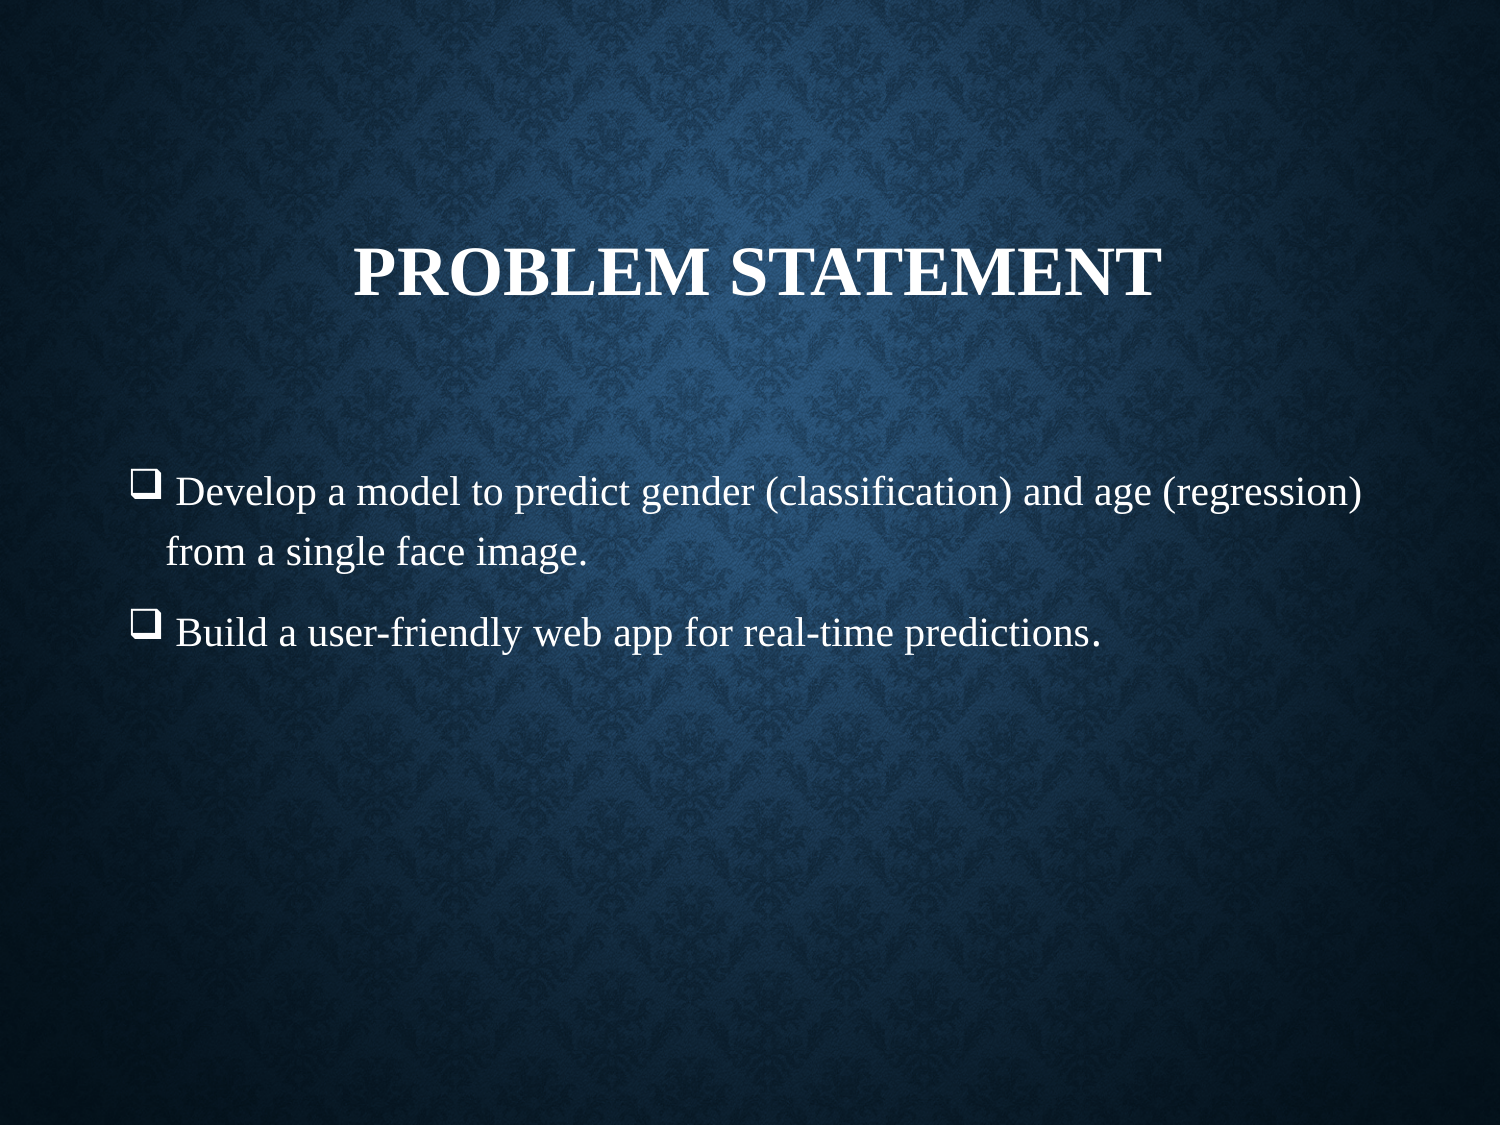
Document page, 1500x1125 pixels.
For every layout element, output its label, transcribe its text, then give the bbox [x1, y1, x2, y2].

title Problem Statement [112, 140, 1387, 405]
list Develop a model to predict gender (classification) and age (regression) from a single face image. Build a user-friendly web app for real-time predictions. [112, 446, 1387, 752]
